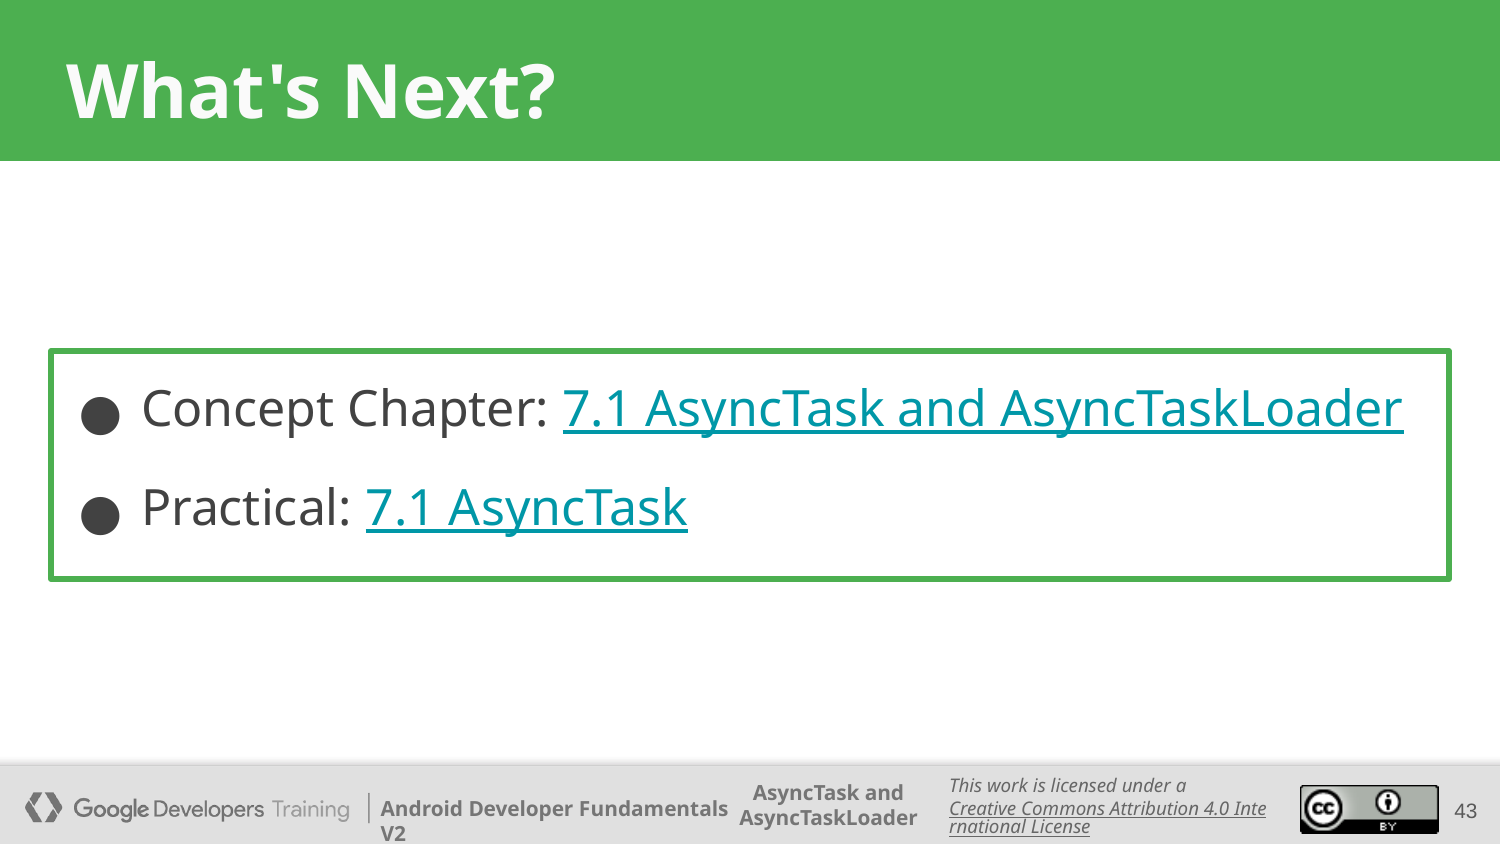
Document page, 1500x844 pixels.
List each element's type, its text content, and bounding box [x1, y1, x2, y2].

title What's Next? [51, 28, 1449, 122]
picture [0, 161, 1500, 844]
text_box Concept Chapter: 7.1 AsyncTask and AsyncTaskLoader Practical: 7.1 AsyncTask [51, 351, 1449, 579]
slide_number ‹#› [1402, 777, 1493, 842]
